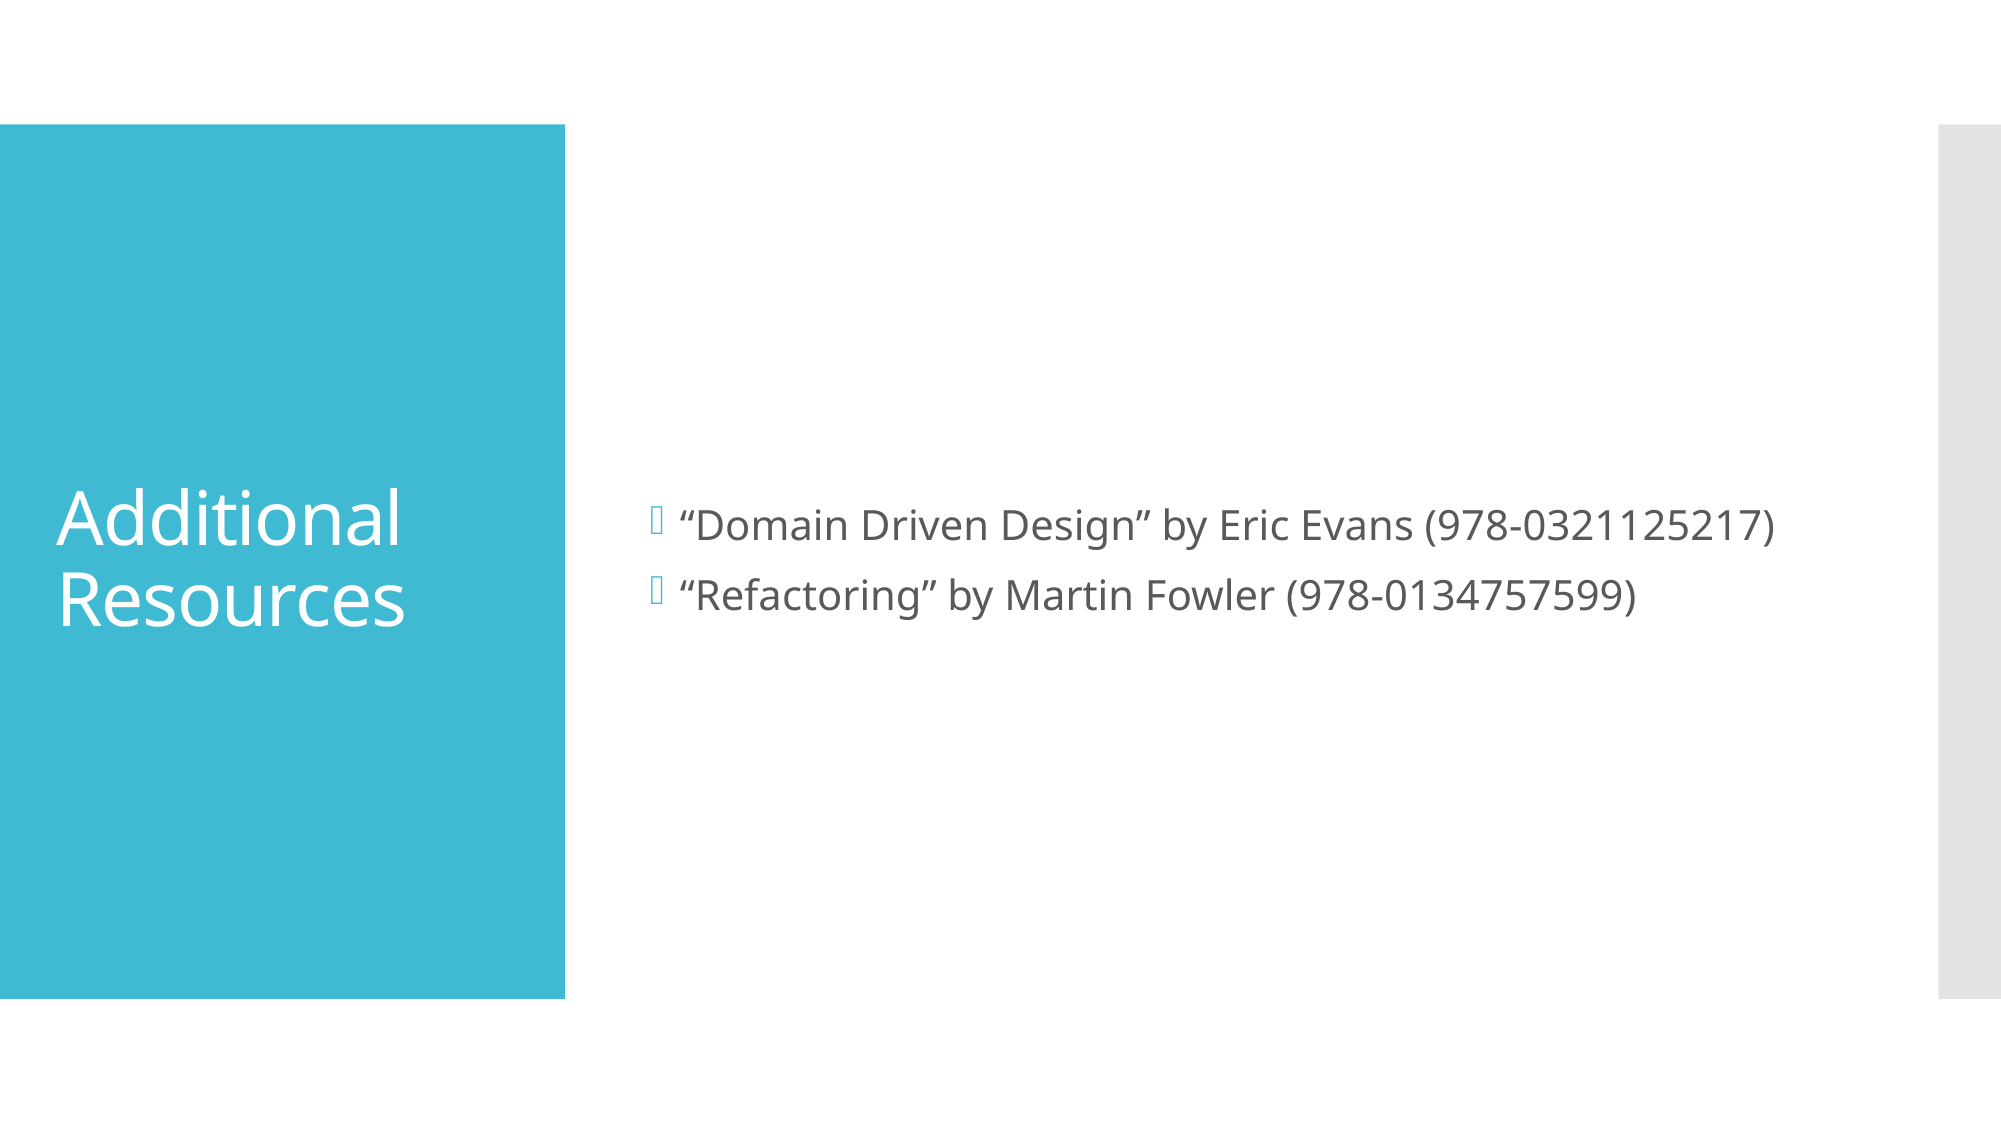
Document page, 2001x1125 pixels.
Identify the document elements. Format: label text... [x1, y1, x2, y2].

list “Domain Driven Design” by Eric Evans (978-0321125217) “Refactoring” by Martin Fowler (978-0134757599) [634, 141, 1835, 982]
title Additional Resources [41, 184, 525, 940]
